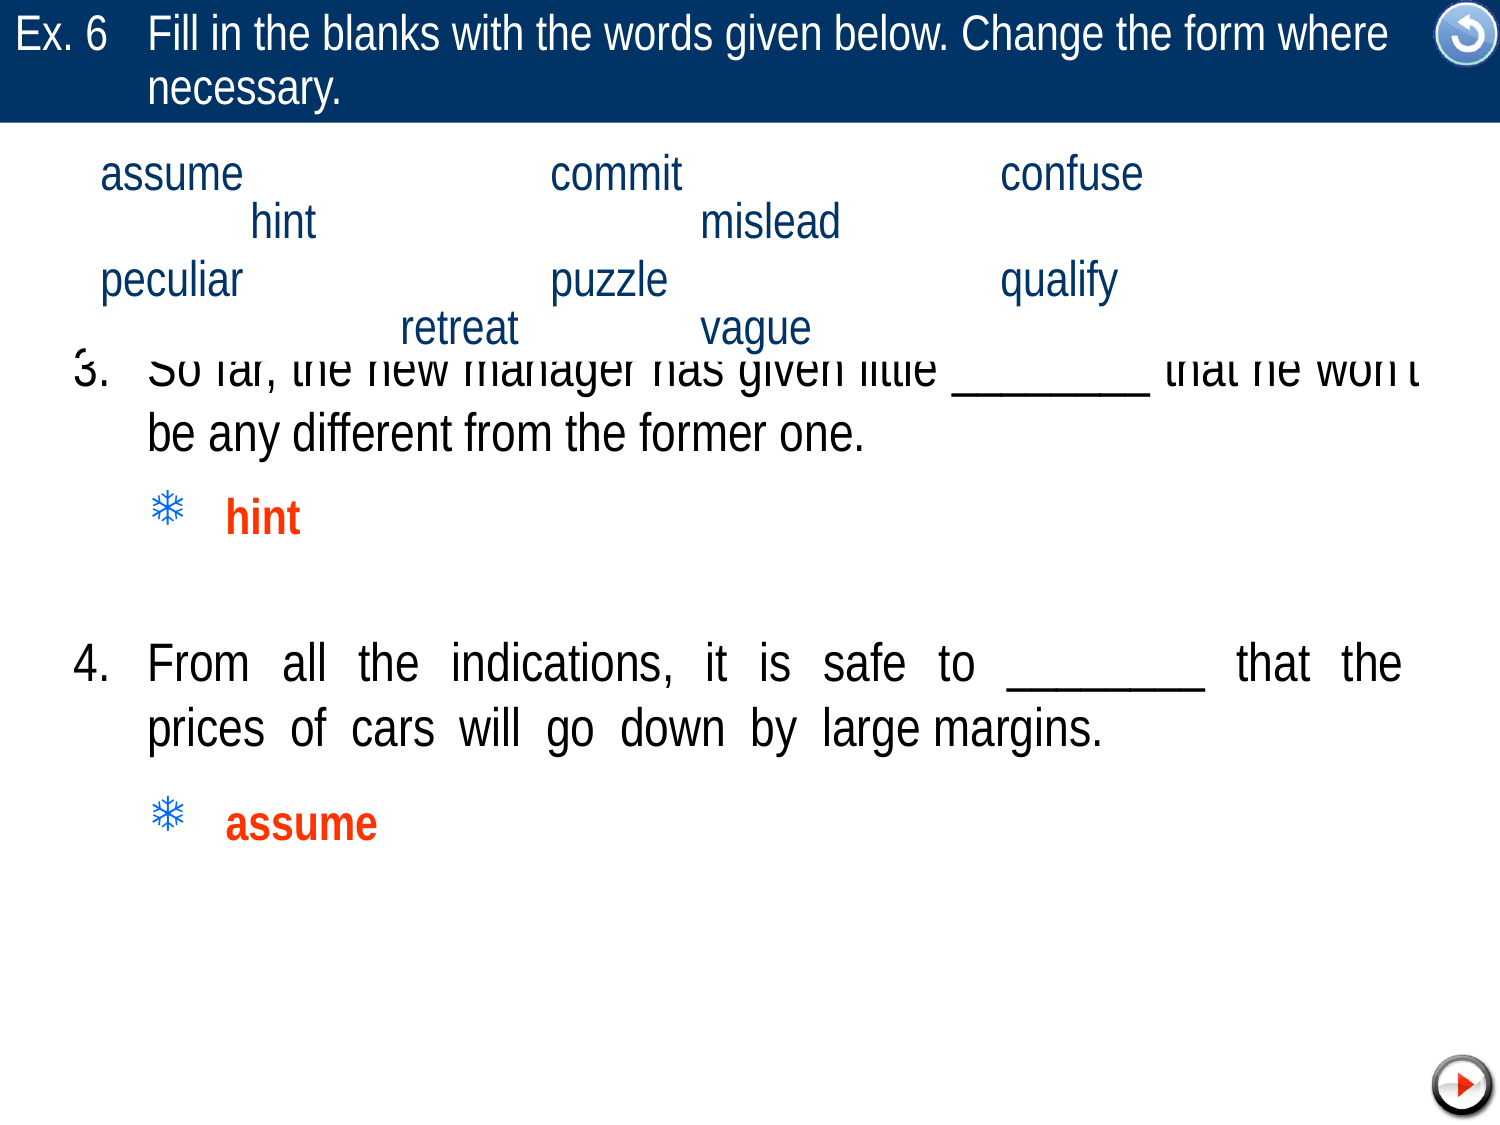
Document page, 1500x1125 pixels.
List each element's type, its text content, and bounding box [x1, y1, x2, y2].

text_box Ex. 6 Fill in the blanks with the words given below. Change the form where necessary. [0, 0, 1500, 123]
text_box hint [147, 484, 301, 545]
text_box assume [147, 790, 379, 851]
text_box assume commit confuse hint mislead peculiar puzzle qualify retreat vague [85, 145, 1438, 362]
picture [1432, 0, 1500, 68]
text_box 4. From all the indications, it is safe to ________ that the prices of cars will go down by large margins. [58, 619, 1437, 765]
picture [1425, 1050, 1498, 1123]
text_box 3. So far, the new manager has given little ________ that he won’t be any different from the former one. [58, 324, 1437, 470]
